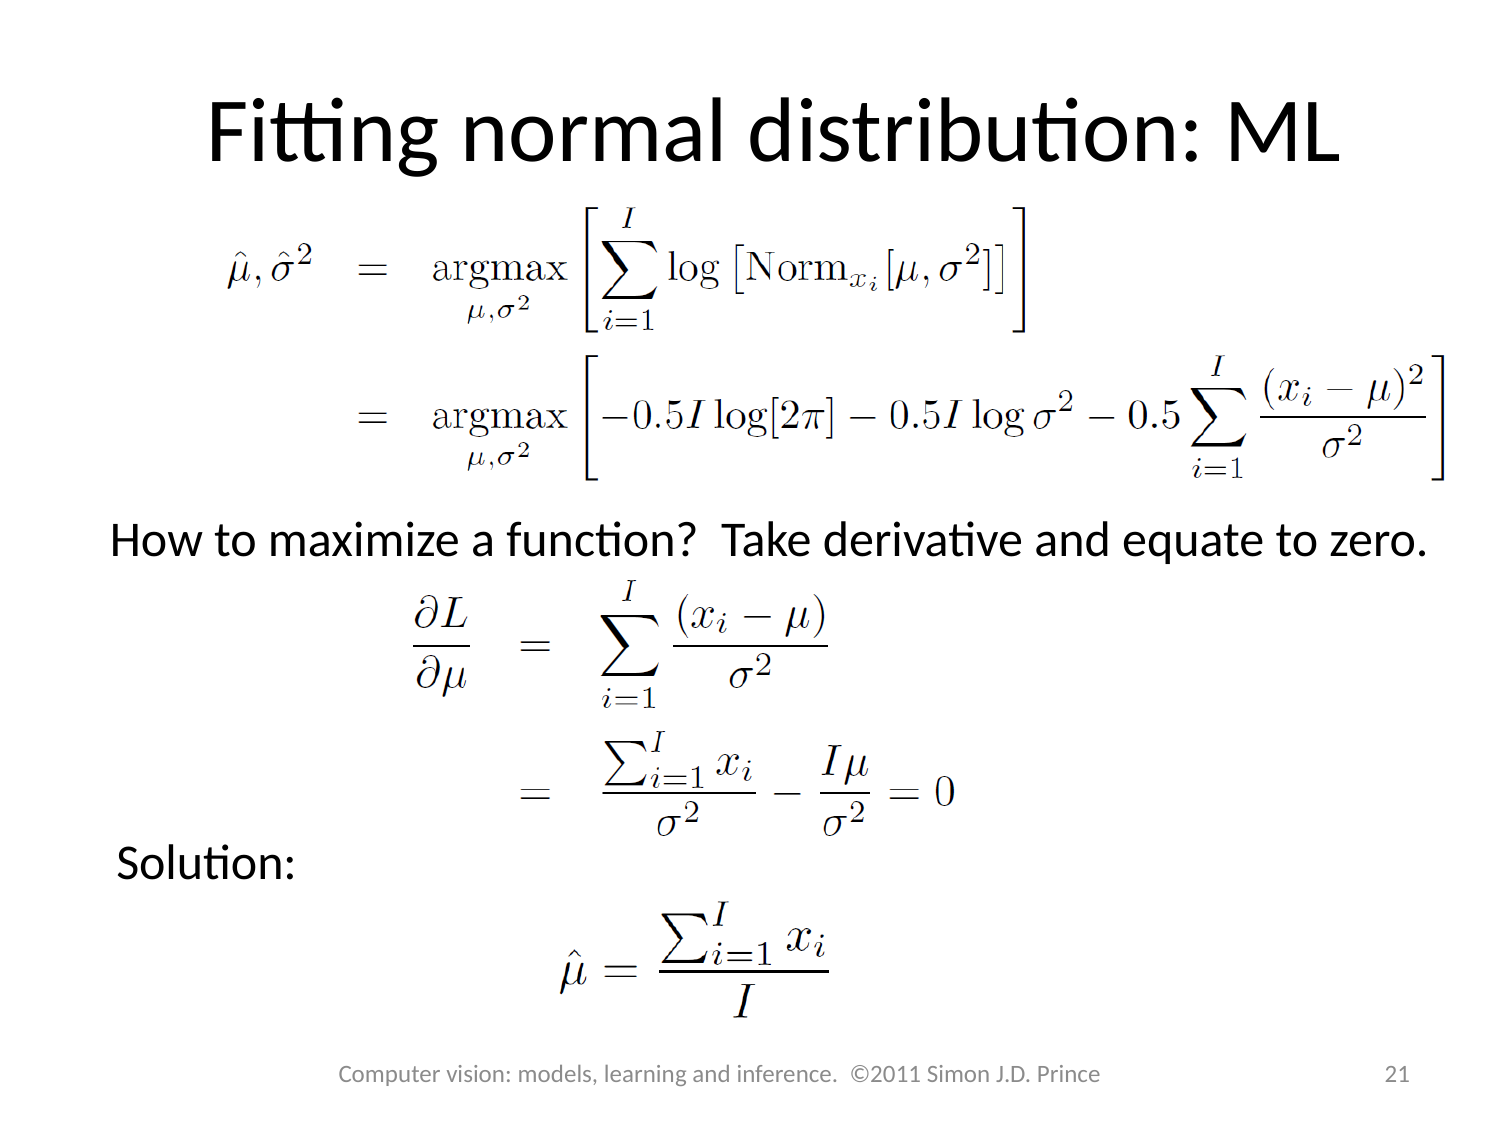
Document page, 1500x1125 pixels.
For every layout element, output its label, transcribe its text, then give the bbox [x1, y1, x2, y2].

text_box Solution: [101, 822, 313, 897]
text_box How to maximize a function? Take derivative and equate to zero. [95, 498, 1444, 574]
picture [201, 196, 1459, 492]
picture [548, 892, 833, 1026]
footer Computer vision: models, learning and inference. ©2011 Simon J.D. Prince [301, 1042, 1140, 1103]
picture [379, 562, 993, 847]
slide_number 21 [1140, 1042, 1425, 1103]
text_box Fitting normal distribution: ML [99, 30, 1450, 219]
